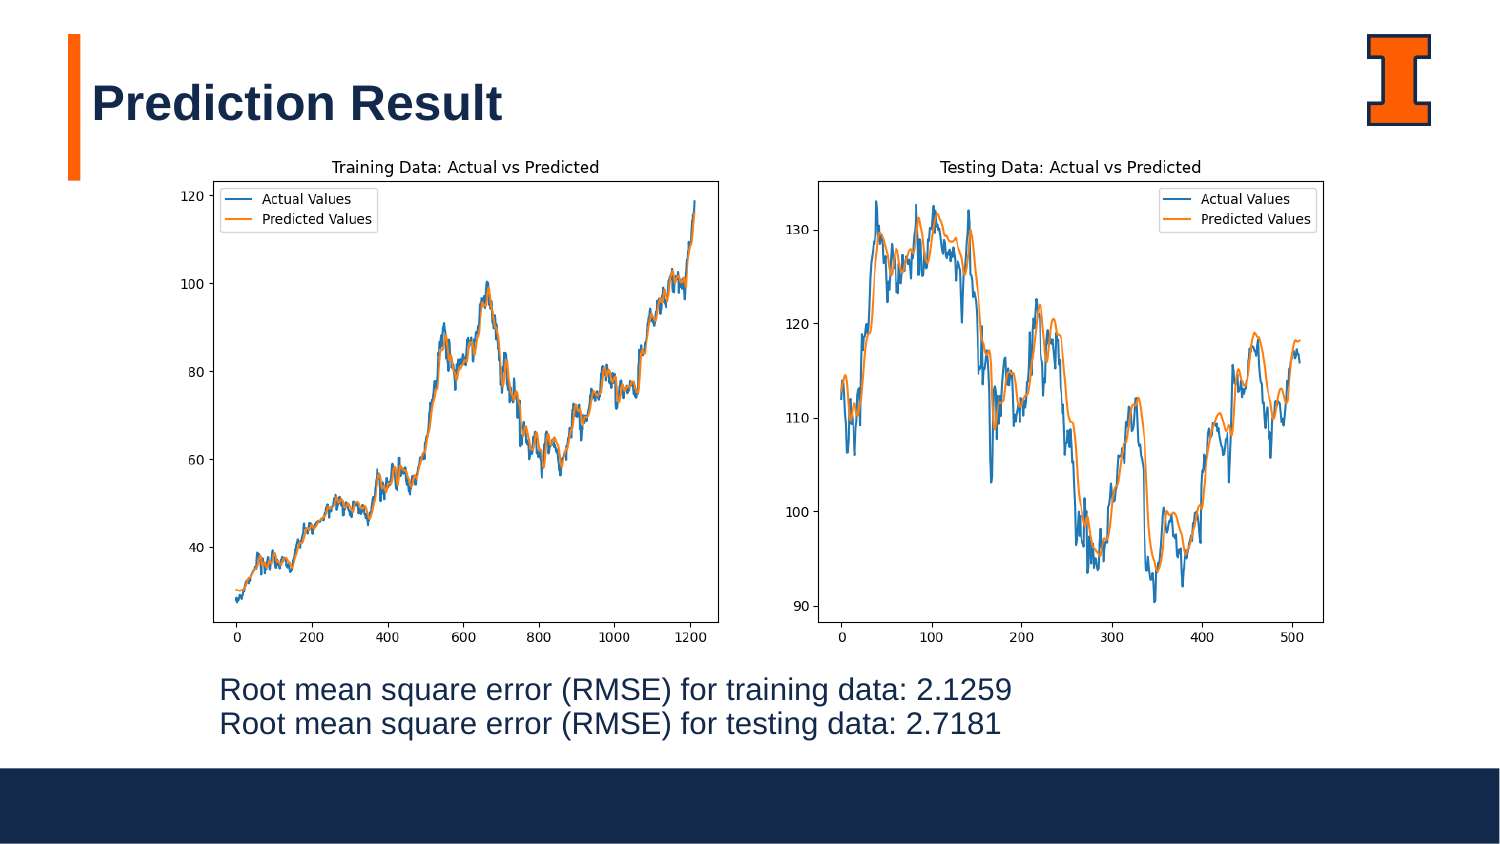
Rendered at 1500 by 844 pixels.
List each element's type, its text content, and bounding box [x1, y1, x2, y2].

picture [168, 149, 1331, 654]
picture [1367, 34, 1431, 126]
list Root mean square error (RMSE) for training data: 2.1259 Root mean square error (RMSE) for testing data: 2.7181 [133, 668, 1409, 768]
list Prediction Result [80, 34, 1357, 181]
